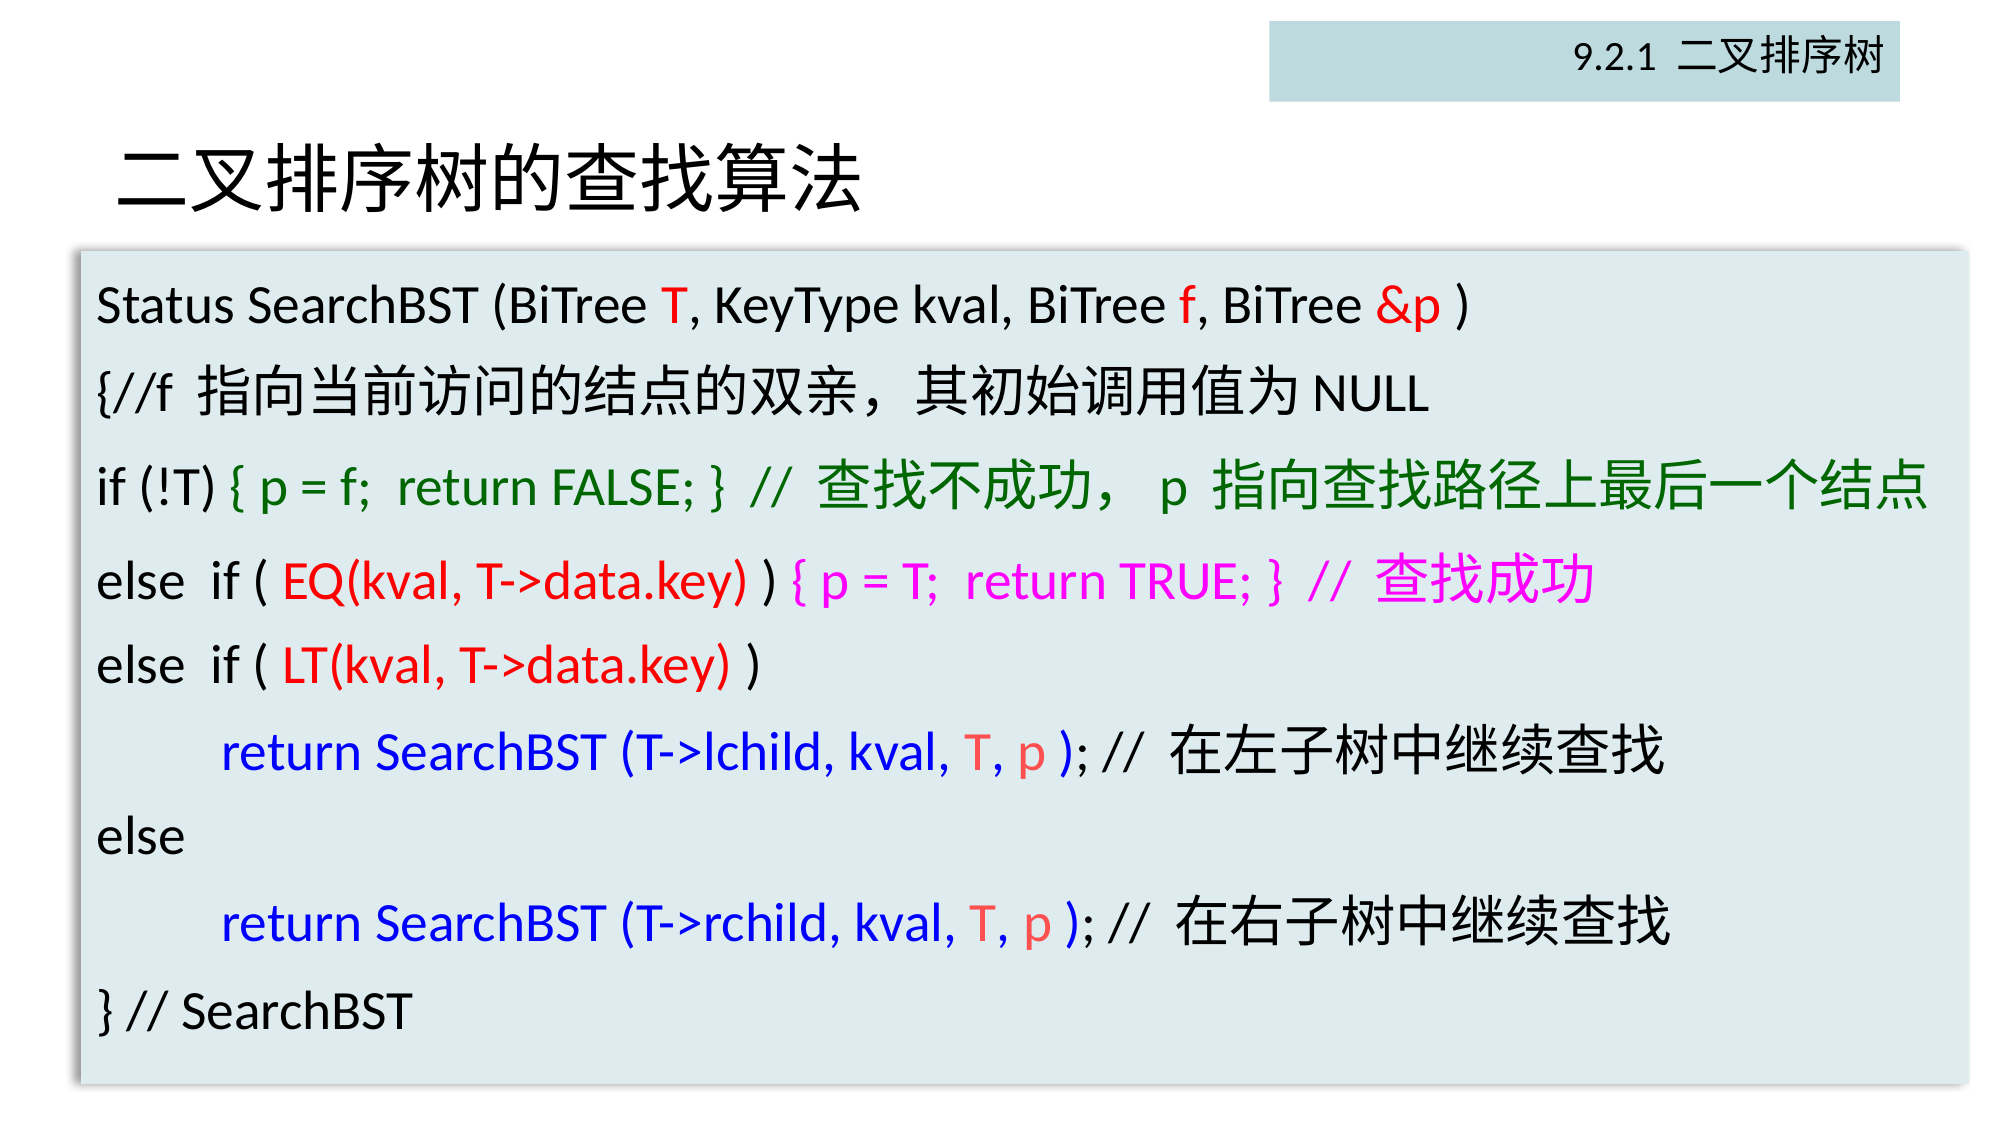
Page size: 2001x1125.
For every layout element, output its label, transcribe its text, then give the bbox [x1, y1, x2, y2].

list 9.2.1 二叉排序树 [1269, 21, 1900, 102]
title 二叉排序树的查找算法 [99, 120, 1900, 233]
list Status SearchBST (BiTree T, KeyType kval, BiTree f, BiTree &p ) {//f 指向当前访问的结点的双亲，其初始调用值为NULL if (!T) { p = f; return FALSE; } // 查找不成功，p 指向查找路径上最后一个结点 else if ( EQ(kval, T->data.key) ) { p = T; return TRUE; } // 查找成功 else if ( LT(kval, T->data.key) ) return SearchBST (T->lchild, kval, T, p ); // 在左子树中继续查找 else return SearchBST (T->rchild, kval, T, p ); // 在右子树中继续查找 } // SearchBST [81, 251, 1969, 1084]
